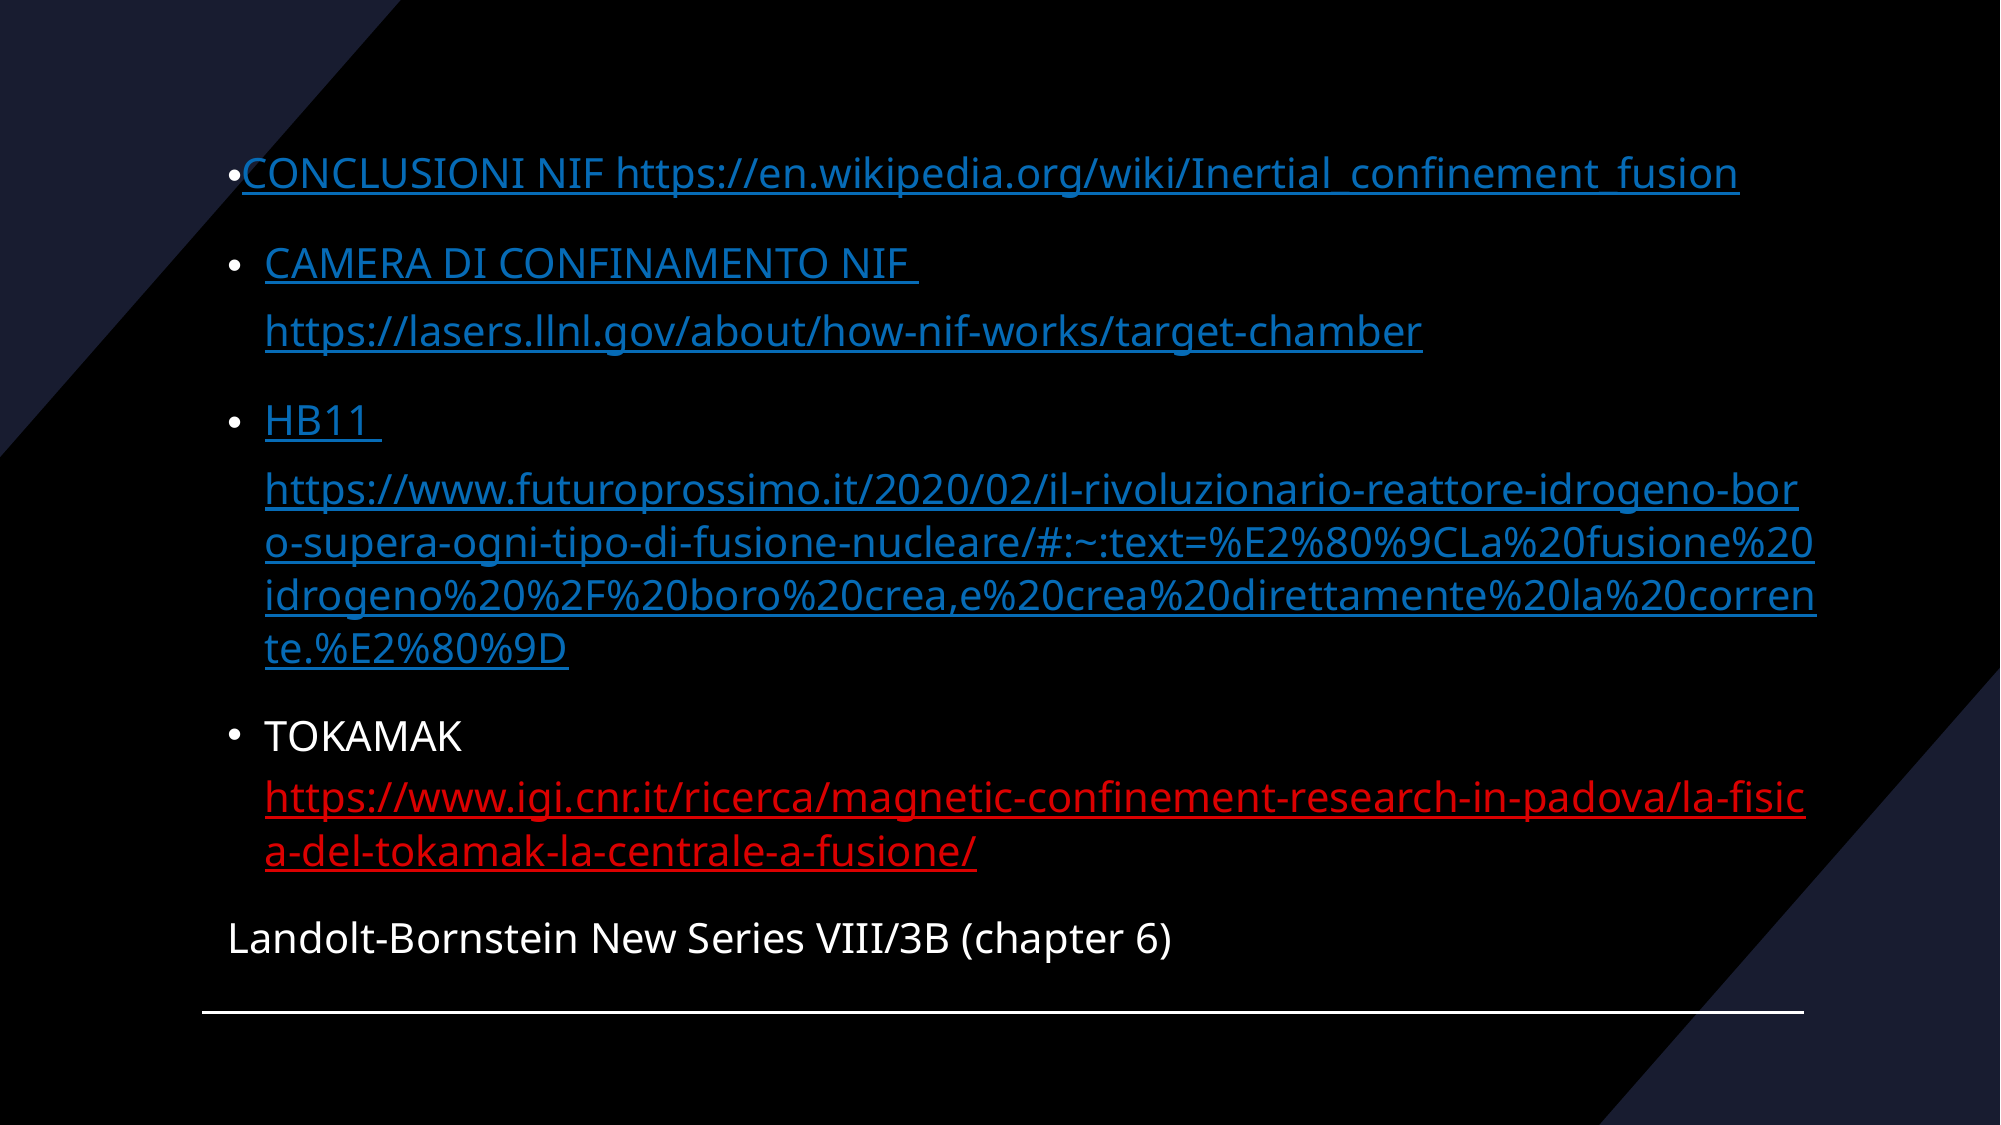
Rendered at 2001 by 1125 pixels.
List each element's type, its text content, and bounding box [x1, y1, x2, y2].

text_box CONCLUSIONI NIF https://en.wikipedia.org/wiki/Inertial_confinement_fusion CAMERA DI CONFINAMENTO NIF https://lasers.llnl.gov/about/how-nif-works/target-chamber HB11 https://www.futuroprossimo.it/2020/02/il-rivoluzionario-reattore-idrogeno-boro-supera-ogni-tipo-di-fusione-nucleare/#:~:text=%E2%80%9CLa%20fusione%20idrogeno%20%2F%20boro%20crea,e%20crea%20direttamente%20la%20corrente.%E2%80%9D TOKAMAK https://www.igi.cnr.it/ricerca/magnetic-confinement-research-in-padova/la-fisica-del-tokamak-la-centrale-a-fusione/ Landolt-Bornstein New Series VIII/3B (chapter 6) [212, 128, 1838, 993]
